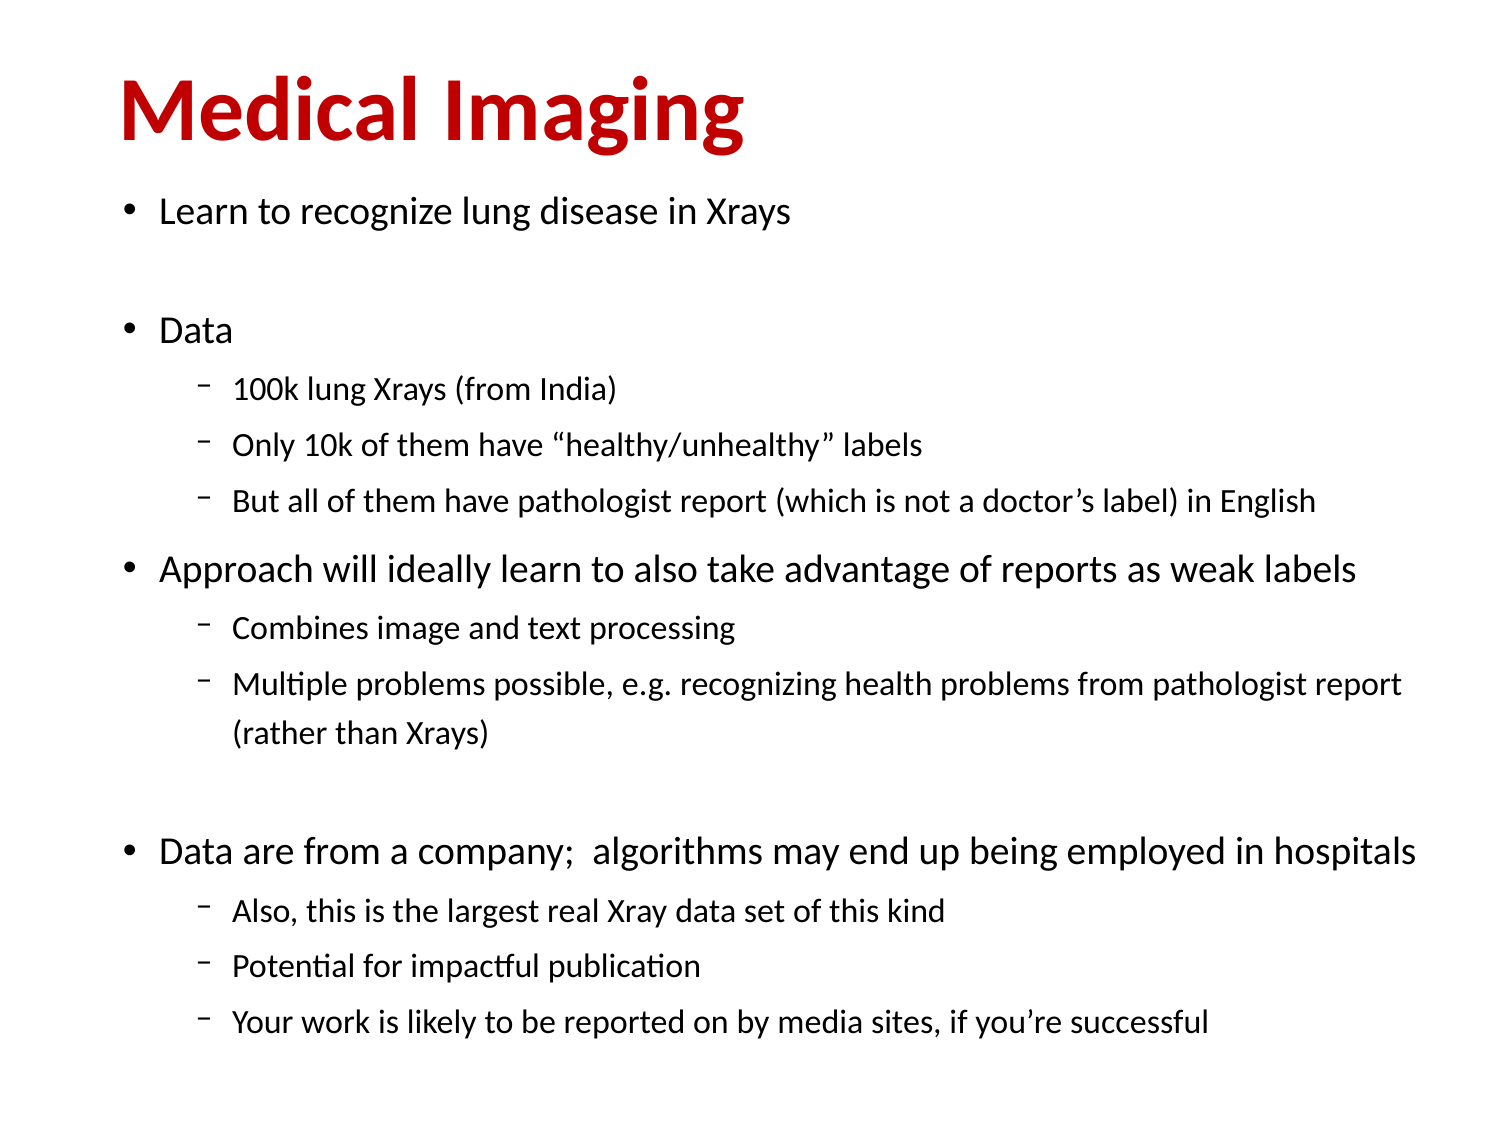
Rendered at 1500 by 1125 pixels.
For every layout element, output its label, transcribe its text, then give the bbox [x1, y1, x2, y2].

list Learn to recognize lung disease in Xrays Data 100k lung Xrays (from India) Only 10k of them have “healthy/unhealthy” labels But all of them have pathologist report (which is not a doctor’s label) in English Approach will ideally learn to also take advantage of reports as weak labels Combines image and text processing Multiple problems possible, e.g. recognizing health problems from pathologist report (rather than Xrays) Data are from a company; algorithms may end up being employed in hospitals Also, this is the largest real Xray data set of this kind Potential for impactful publication Your work is likely to be reported on by media sites, if you’re successful [107, 168, 1441, 1117]
title Medical Imaging [103, 2, 1397, 220]
